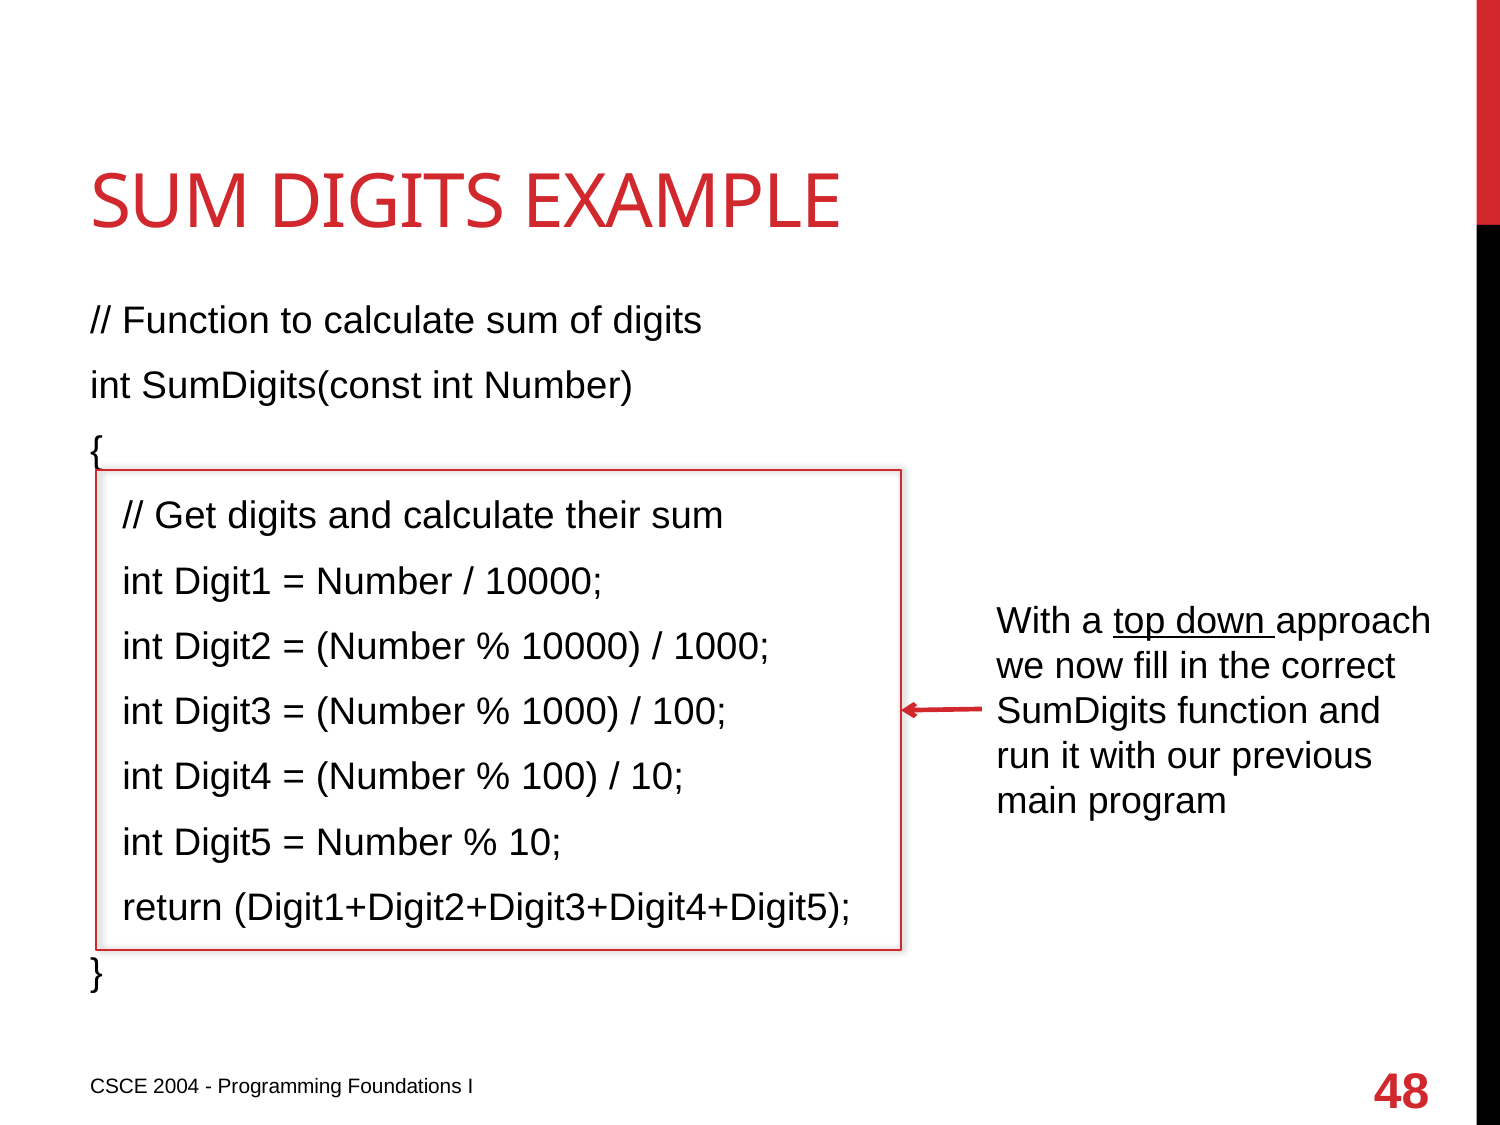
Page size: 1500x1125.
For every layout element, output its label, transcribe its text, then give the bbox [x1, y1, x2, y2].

slide_number 48 [1358, 1058, 1471, 1119]
title Sum digits example [75, 25, 1025, 250]
list // Function to calculate sum of digits int SumDigits(const int Number) { // Get digits and calculate their sum int Digit1 = Number / 10000; int Digit2 = (Number % 10000) / 1000; int Digit3 = (Number % 1000) / 100; int Digit4 = (Number % 100) / 10; int Digit5 = Number % 10; return (Digit1+Digit2+Digit3+Digit4+Digit5); } [75, 287, 1325, 1005]
text_box With a top down approach we now fill in the correct SumDigits function and run it with our previous main program [981, 589, 1451, 829]
footer CSCE 2004 - Programming Foundations I [75, 1065, 638, 1112]
text_box [95, 469, 902, 951]
